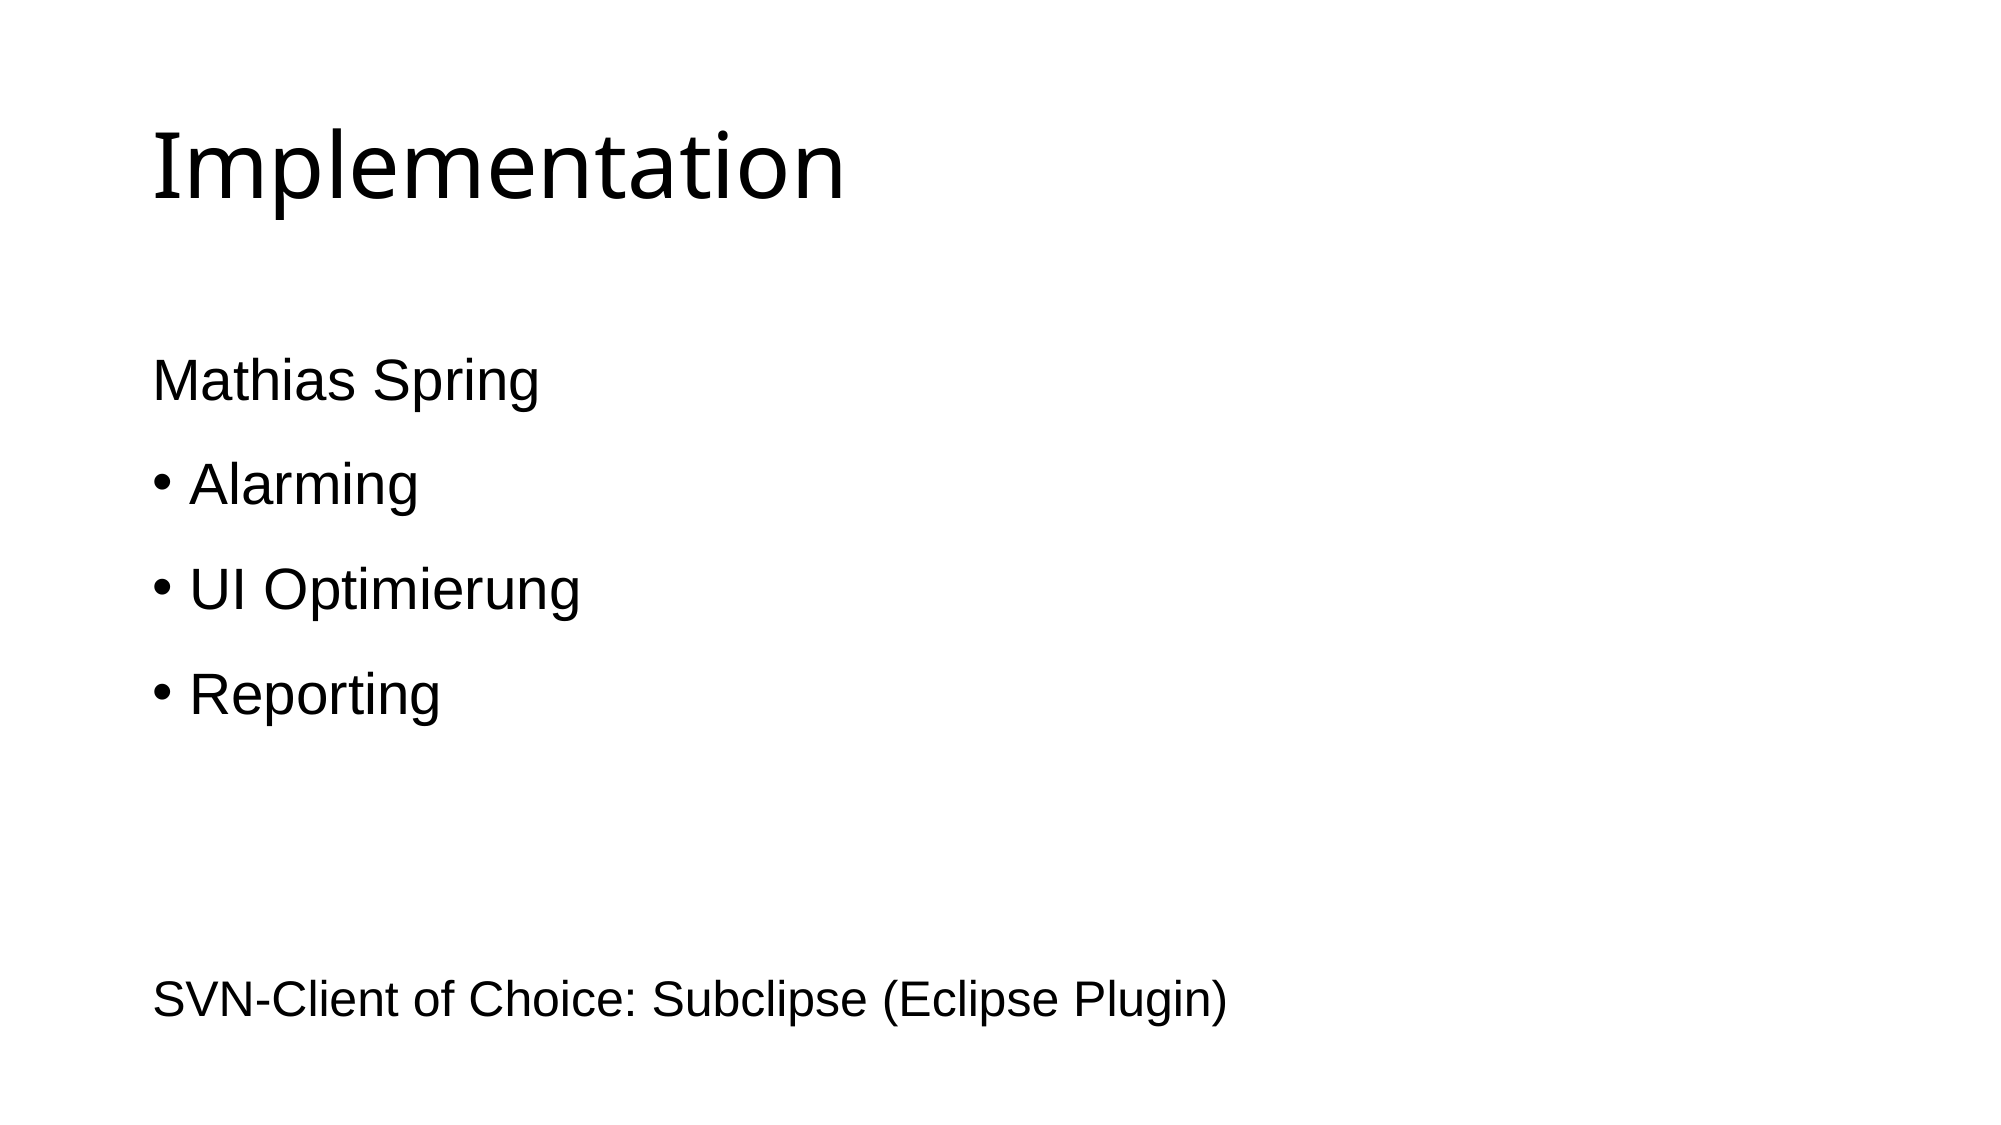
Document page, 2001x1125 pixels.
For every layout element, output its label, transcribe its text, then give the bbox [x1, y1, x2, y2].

text_box Mathias Spring Alarming UI Optimierung Reporting SVN-Client of Choice: Subclipse (Eclipse Plugin) [137, 299, 1863, 1040]
text_box Implementation [137, 59, 1863, 278]
